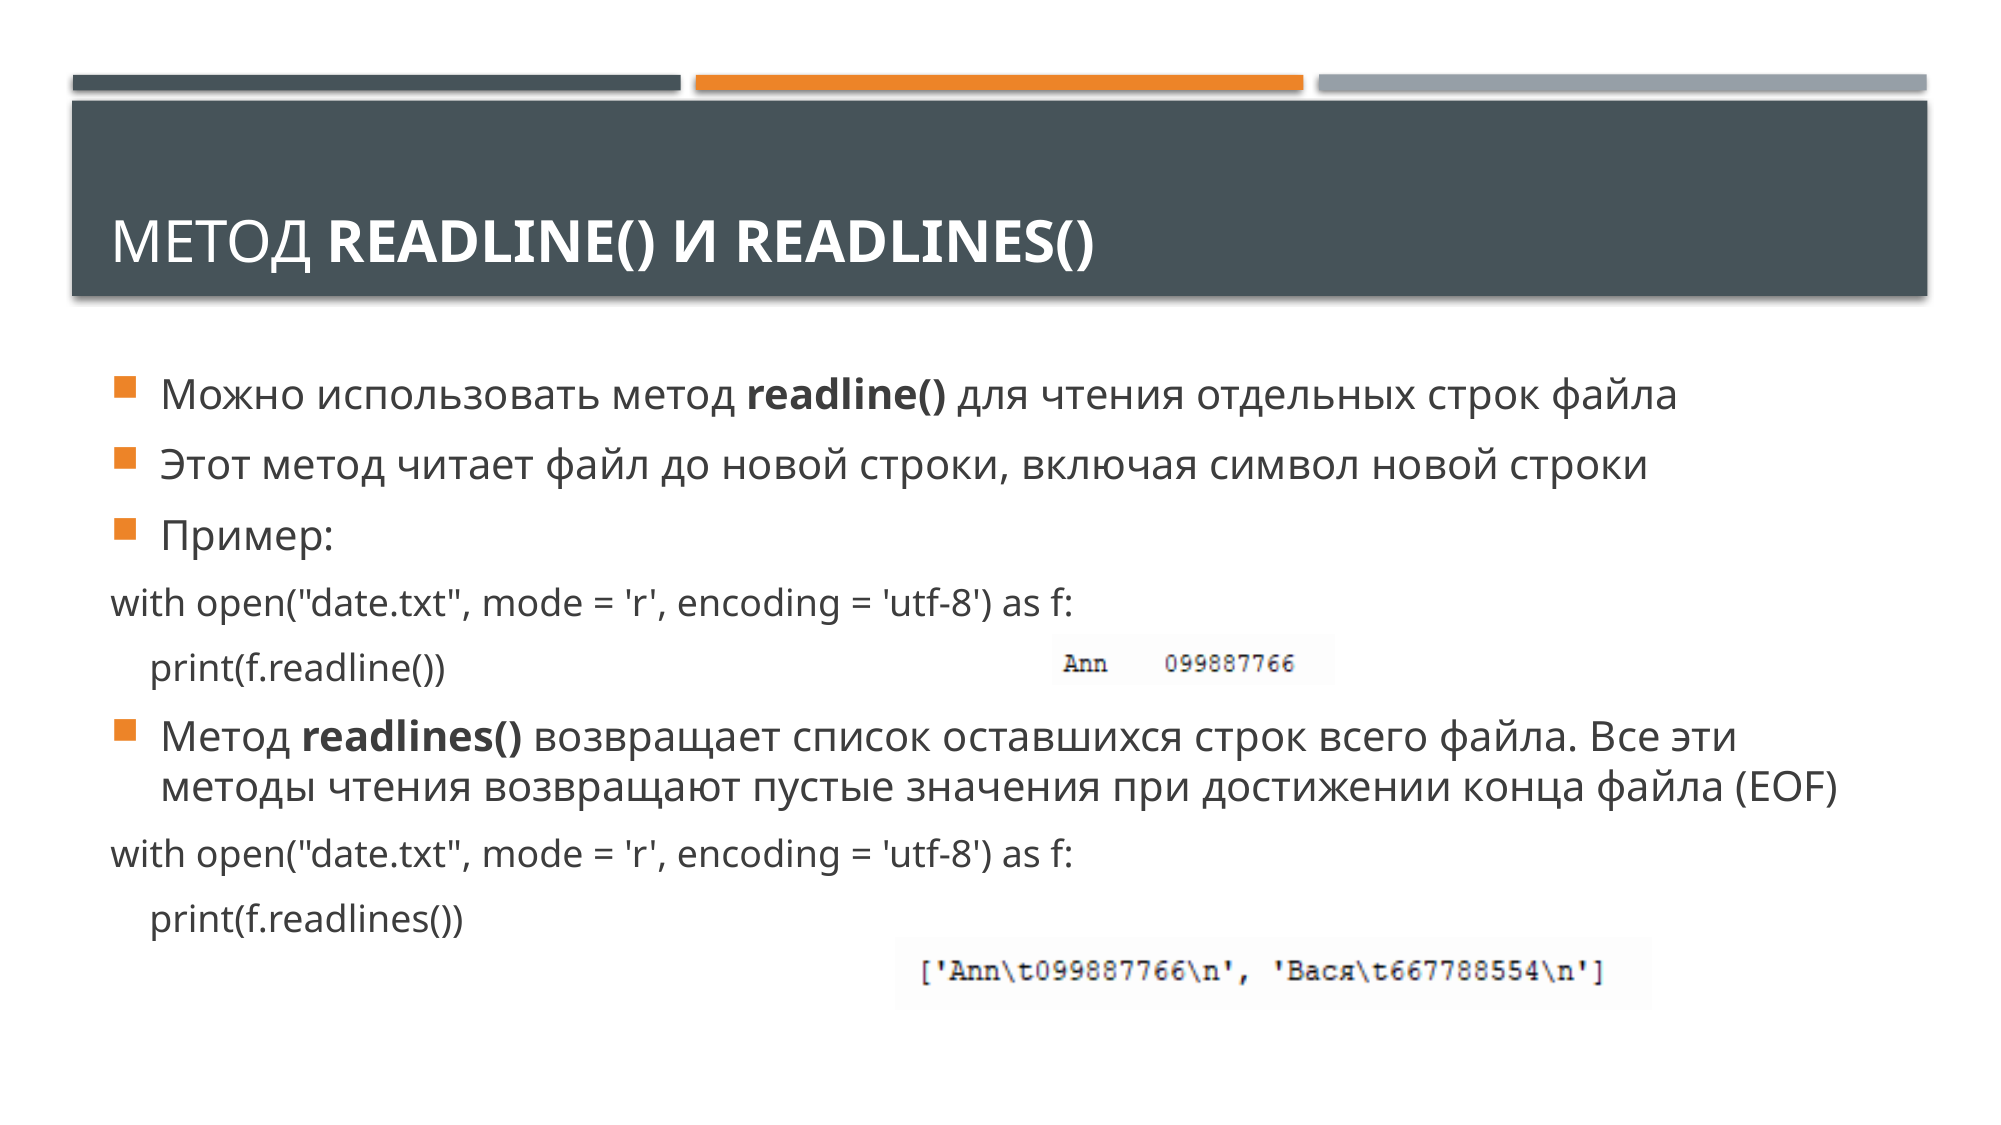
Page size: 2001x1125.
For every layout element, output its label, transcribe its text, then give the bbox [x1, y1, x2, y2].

picture [1051, 633, 1335, 685]
title Метод readline() и readlines() [95, 115, 1905, 281]
list Можно использовать метод readline() для чтения отдельных строк файла Этот метод читает файл до новой строки, включая символ новой строки Пример: with open("date.txt", mode = 'r', encoding = 'utf-8') as f: print(f.readline()) Метод readlines() возвращает список оставшихся строк всего файла. Все эти методы чтения возвращают пустые значения при достижении конца файла (EOF) with open("date.txt", mode = 'r', encoding = 'utf-8') as f: print(f.readlines()) [95, 281, 1905, 1027]
picture [895, 937, 1652, 1011]
